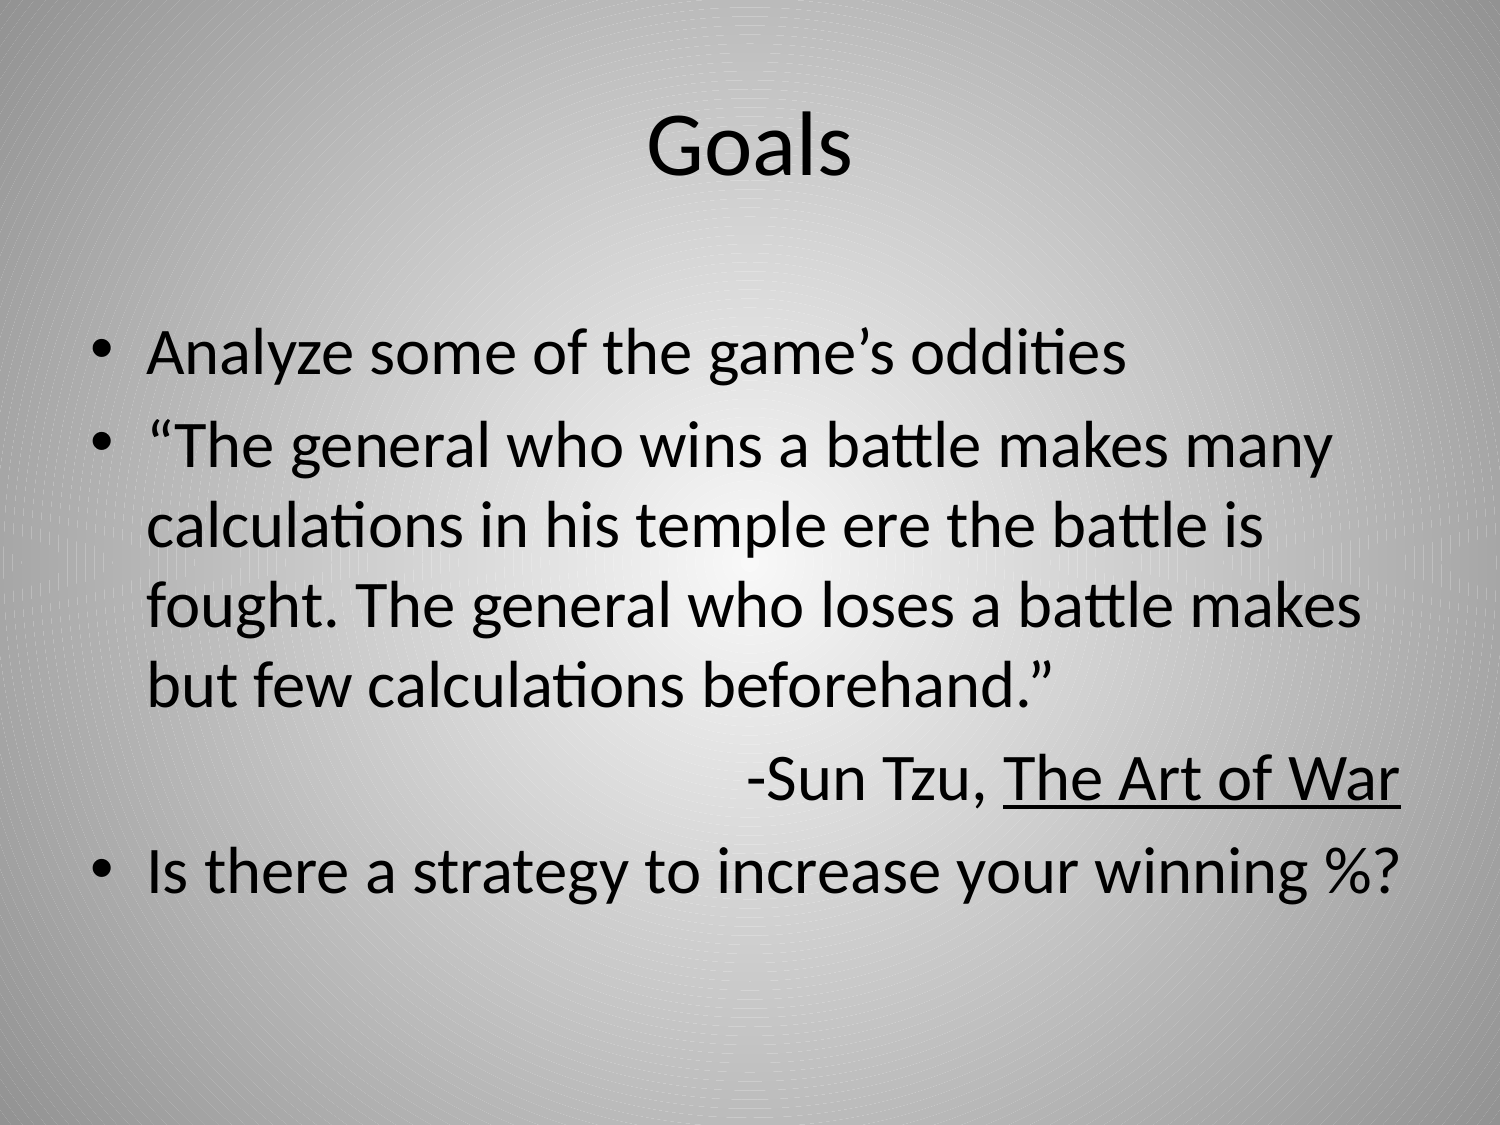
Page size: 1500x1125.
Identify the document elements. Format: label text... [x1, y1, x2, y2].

title Goals [75, 45, 1425, 233]
list Analyze some of the game’s oddities “The general who wins a battle makes many calculations in his temple ere the battle is fought. The general who loses a battle makes but few calculations beforehand.” -Sun Tzu, The Art of War Is there a strategy to increase your winning %? [75, 299, 1425, 1043]
